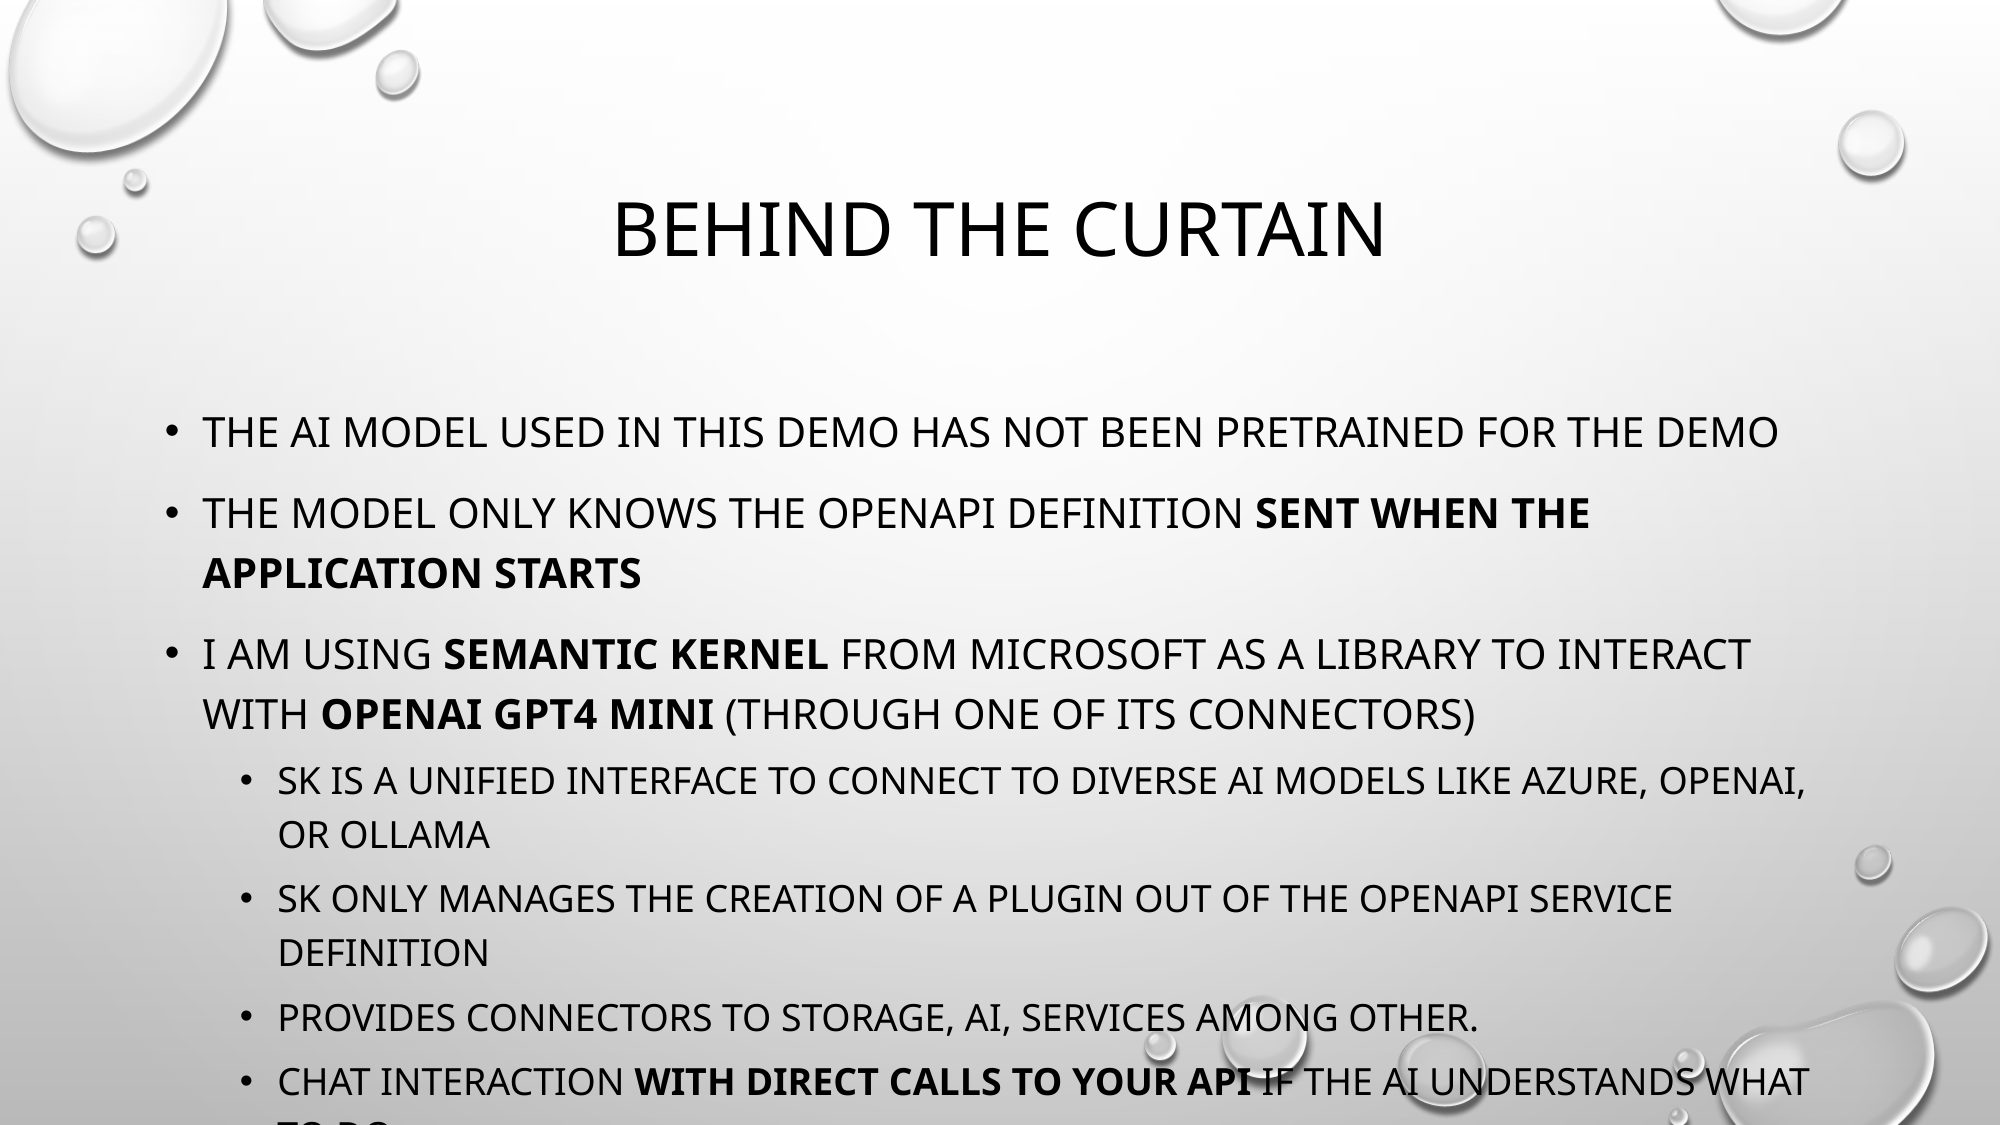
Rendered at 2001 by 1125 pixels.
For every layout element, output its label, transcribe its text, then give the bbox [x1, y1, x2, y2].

picture [0, 0, 2000, 1125]
title Behind the curtain [149, 101, 1851, 364]
list The ai model used in this demo has not been pretrained for the demo The model only knows the openAPI definition sent when the application starts I am using semantic kernel from Microsoft as a library to interact with openAI gpt4 mini (through one of its connectors) SK is A unified interface to connect to diverse AI models like Azure, OpenAI, or Ollama SK only manages the creation of a plugin out of the openapi service definition Provides connectors to storage, AI, services among other. Chat interaction with direct calls to your Api if the ai understands what to do [149, 388, 1850, 1007]
